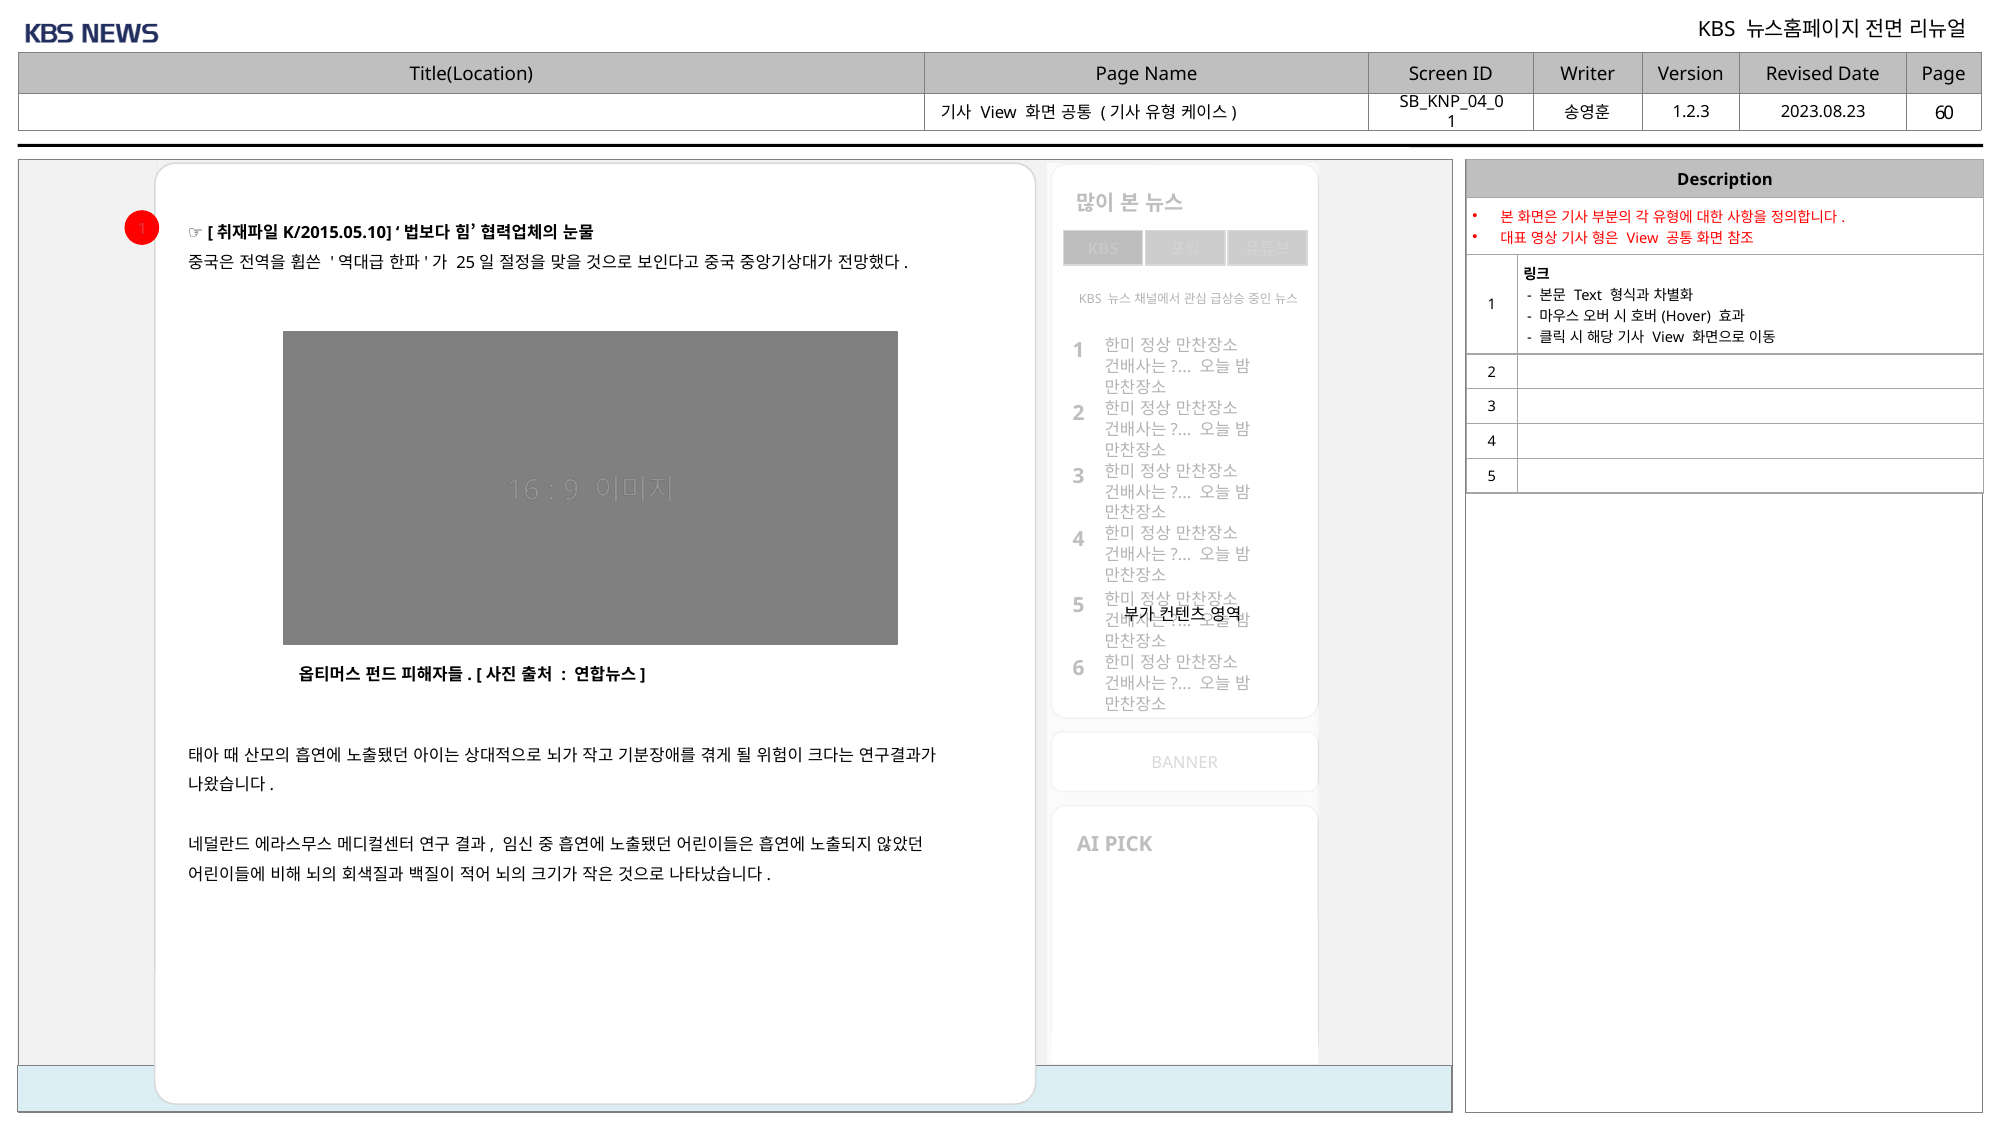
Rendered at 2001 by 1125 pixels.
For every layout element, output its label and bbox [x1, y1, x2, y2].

table_cell [1467, 389, 1517, 423]
table_cell [1467, 255, 1517, 353]
list [1381, 93, 1522, 129]
table_cell [1467, 355, 1517, 388]
table_cell [1518, 389, 1983, 423]
table_cell [1518, 255, 1983, 353]
table_cell [1467, 424, 1517, 458]
table_cell [1518, 424, 1983, 458]
table_cell [1518, 459, 1983, 492]
picture [23, 20, 161, 44]
table_cell [1467, 459, 1517, 492]
title [926, 94, 1259, 130]
text_box [1041, 163, 1336, 1064]
text_box [125, 163, 1036, 1105]
table_cell [1467, 198, 1983, 254]
table_cell [1518, 355, 1983, 388]
table_header [1467, 160, 1983, 197]
